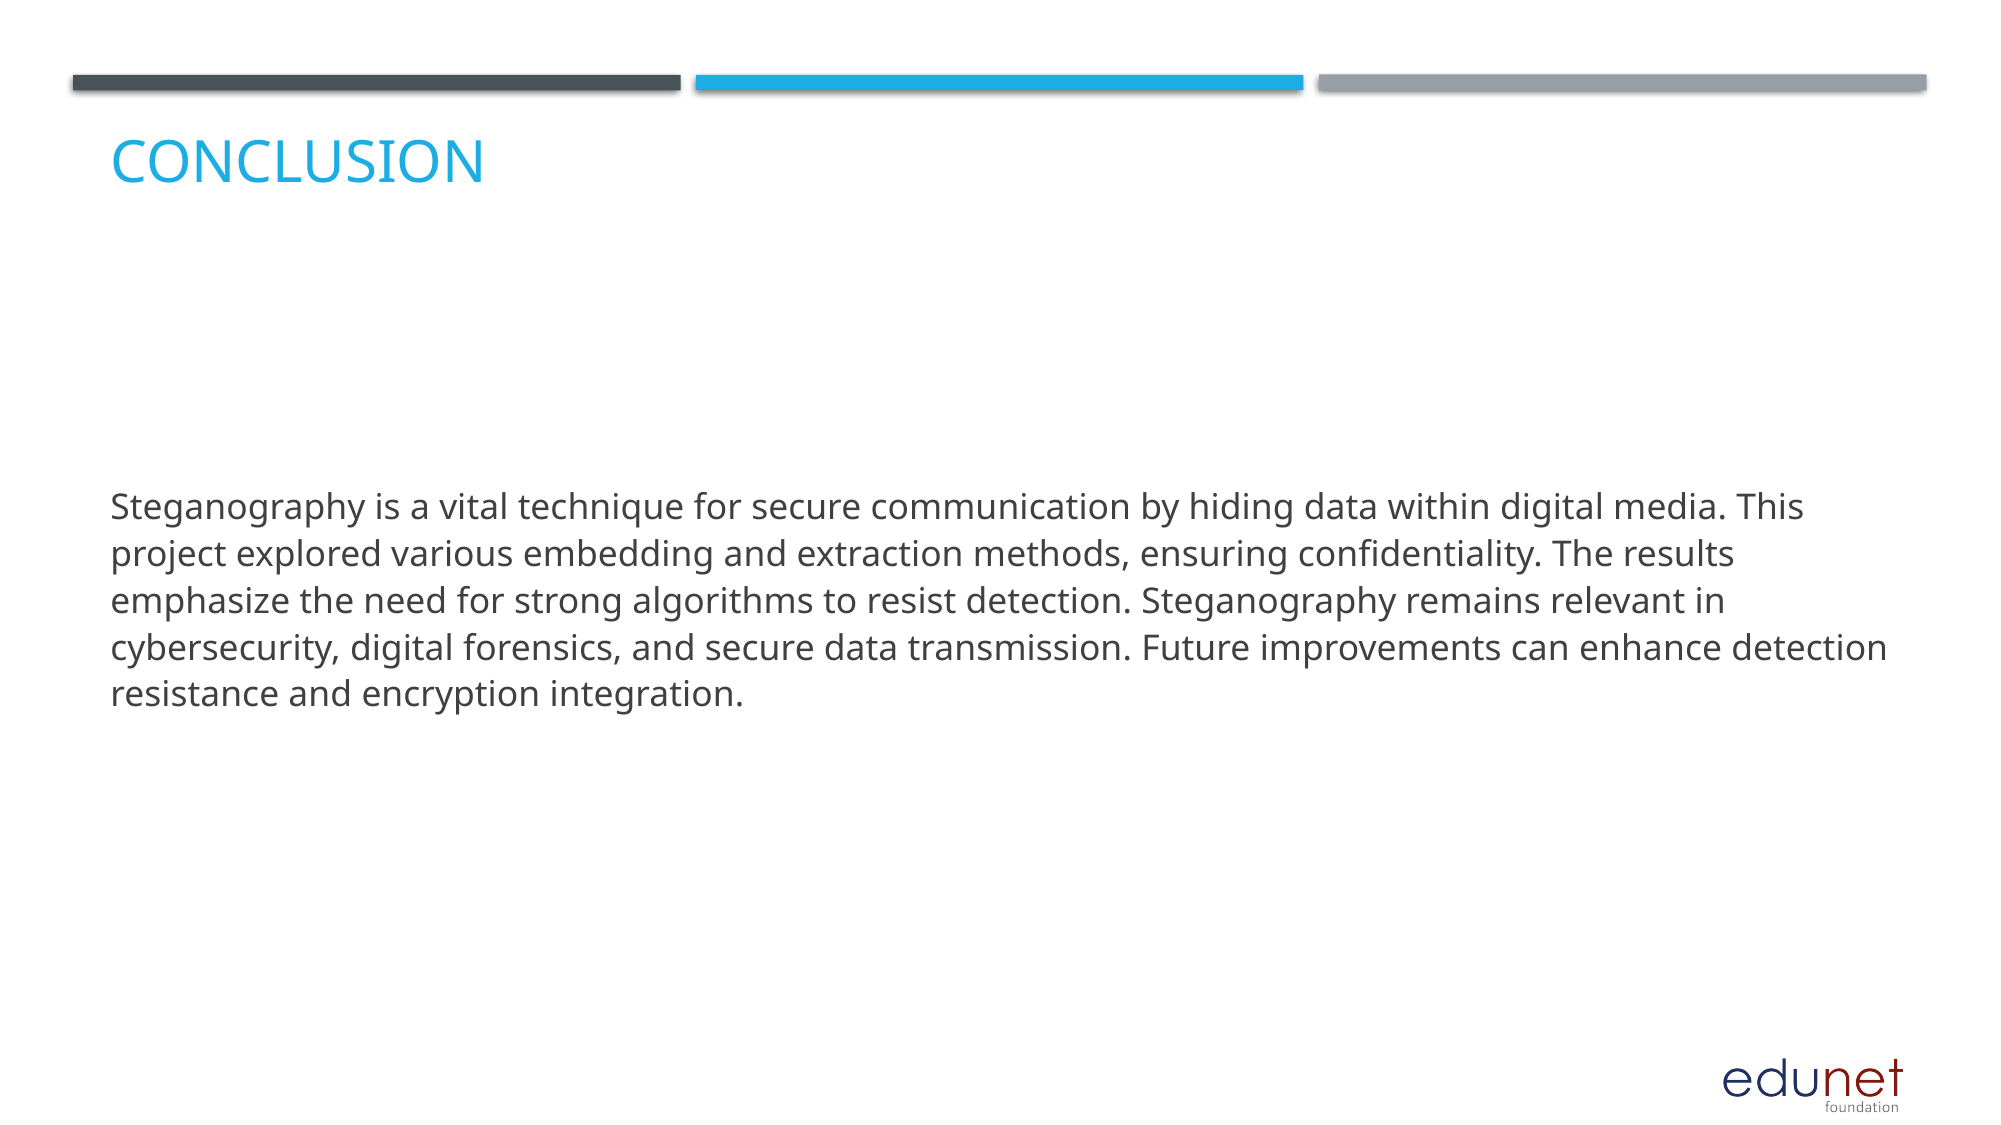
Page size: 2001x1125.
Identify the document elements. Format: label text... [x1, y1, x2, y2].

list Steganography is a vital technique for secure communication by hiding data within digital media. This project explored various embedding and extraction methods, ensuring confidentiality. The results emphasize the need for strong algorithms to resist detection. Steganography remains relevant in cybersecurity, digital forensics, and secure data transmission. Future improvements can enhance detection resistance and encryption integration. [95, 213, 1905, 981]
title Conclusion [95, 115, 1905, 203]
picture [1719, 1056, 1905, 1116]
